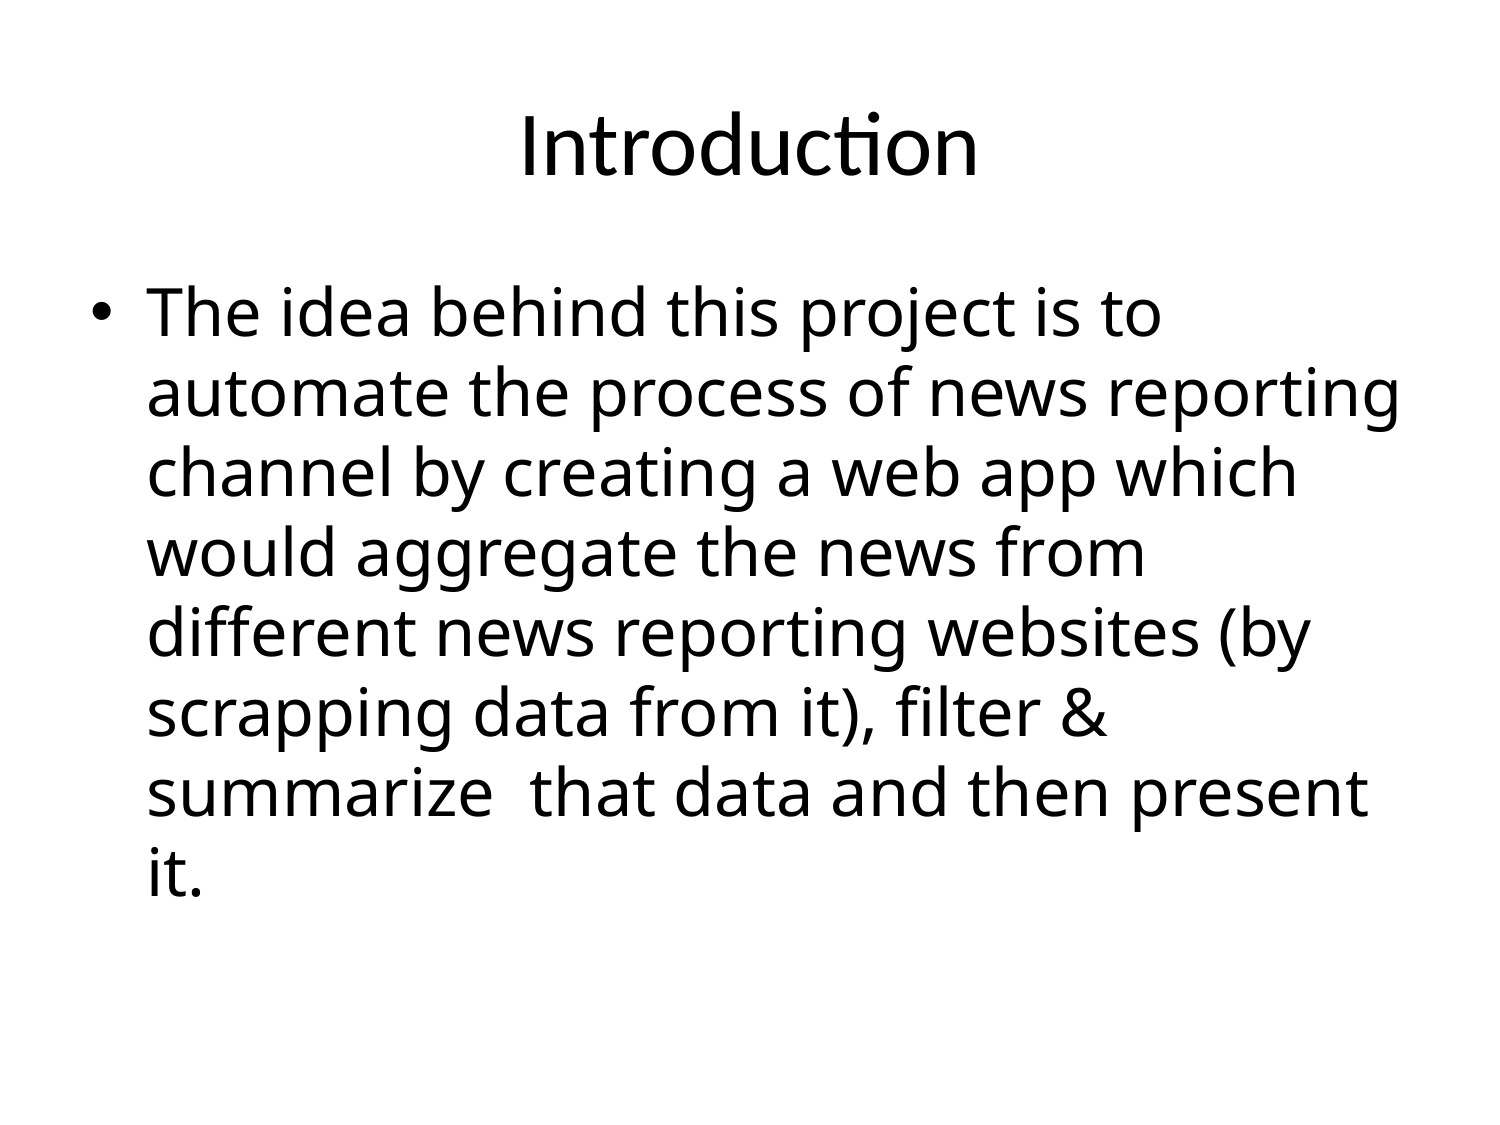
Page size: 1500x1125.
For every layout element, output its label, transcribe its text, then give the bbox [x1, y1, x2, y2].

title Introduction [75, 45, 1425, 233]
list The idea behind this project is to automate the process of news reporting channel by creating a web app which would aggregate the news from different news reporting websites (by scrapping data from it), filter & summarize that data and then present it. [75, 262, 1425, 1005]
